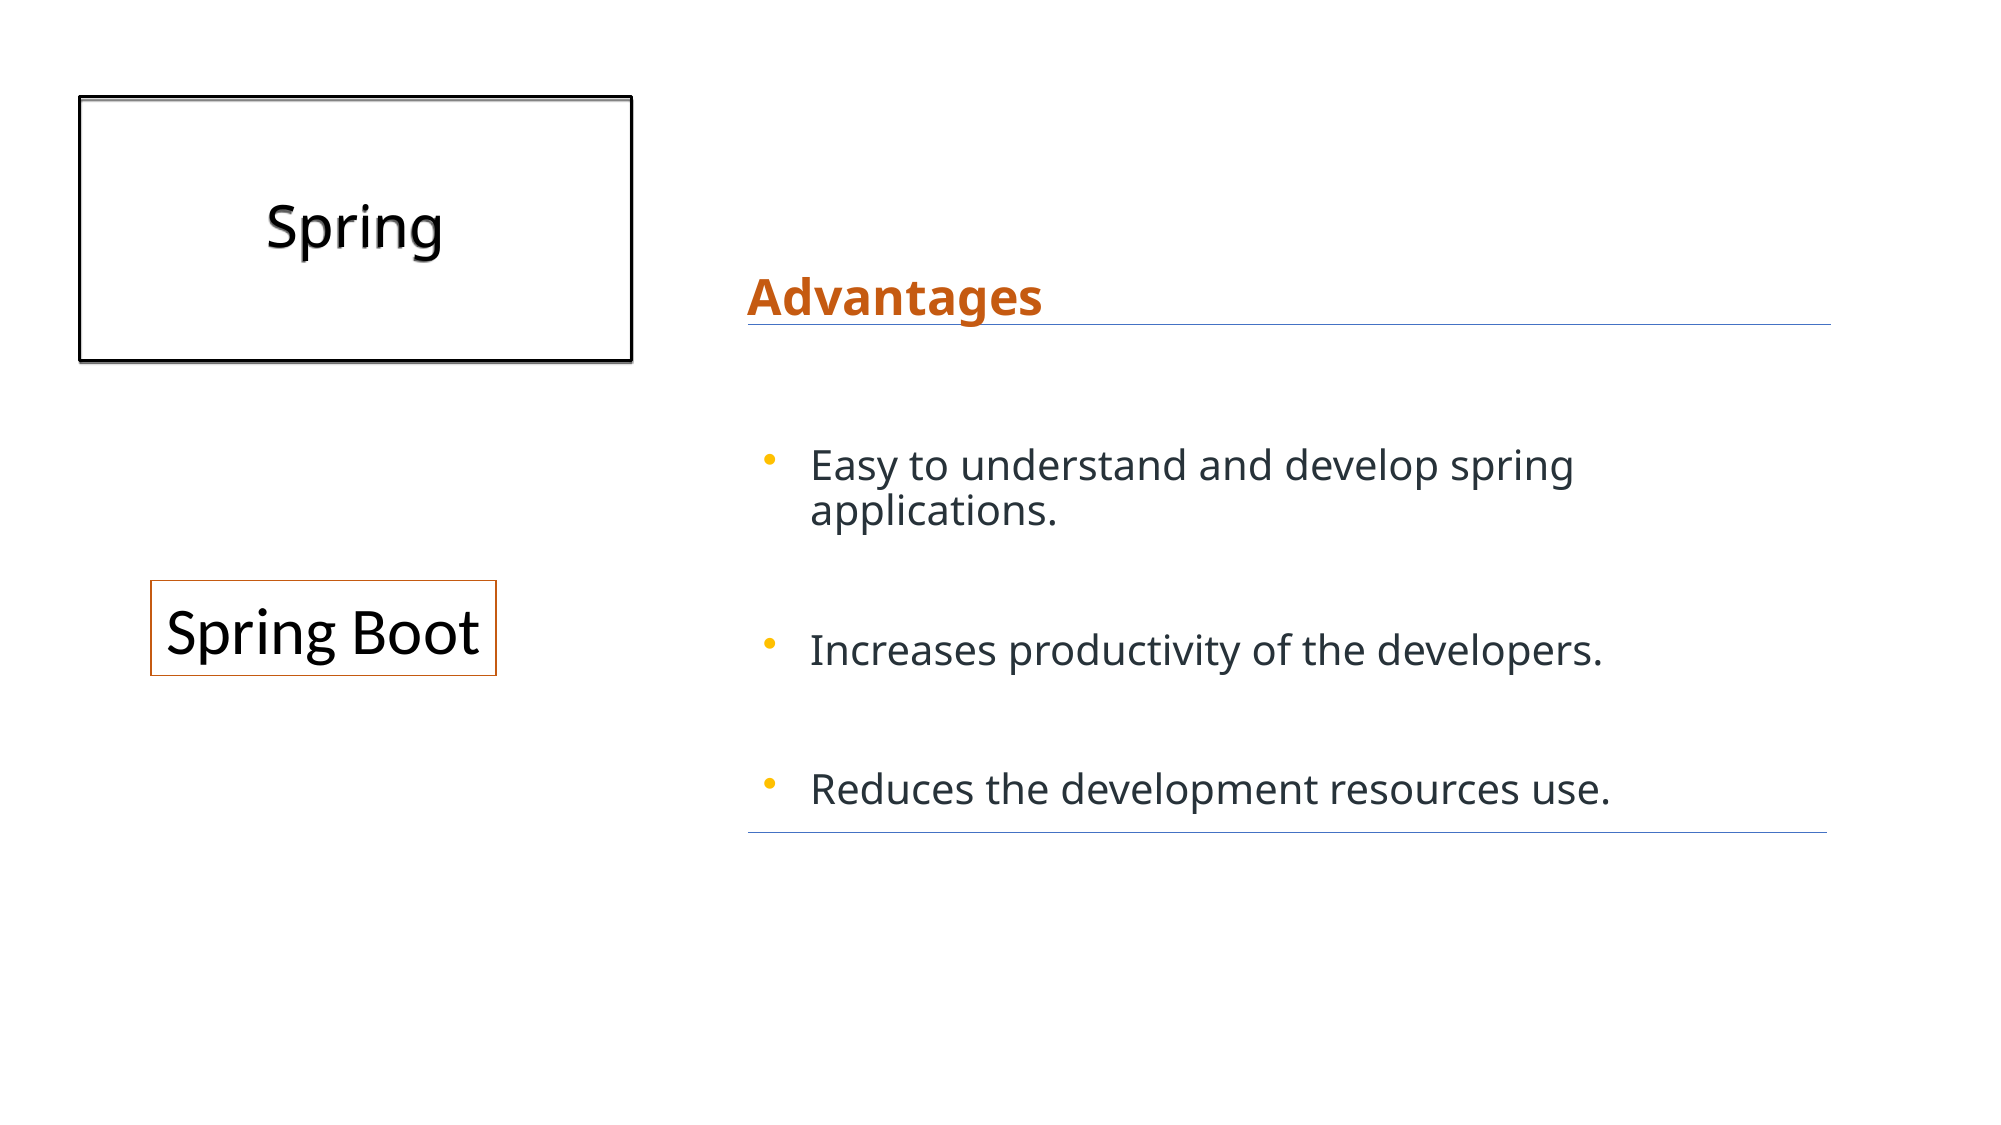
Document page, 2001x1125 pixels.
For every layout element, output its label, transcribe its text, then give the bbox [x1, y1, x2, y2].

text_box Spring Boot [151, 580, 497, 676]
title Spring [79, 96, 632, 361]
text_box Advantages [732, 257, 1733, 333]
text_box Easy to understand and develop spring applications. Increases productivity of the developers. Reduces the development resources use. [747, 361, 1827, 822]
